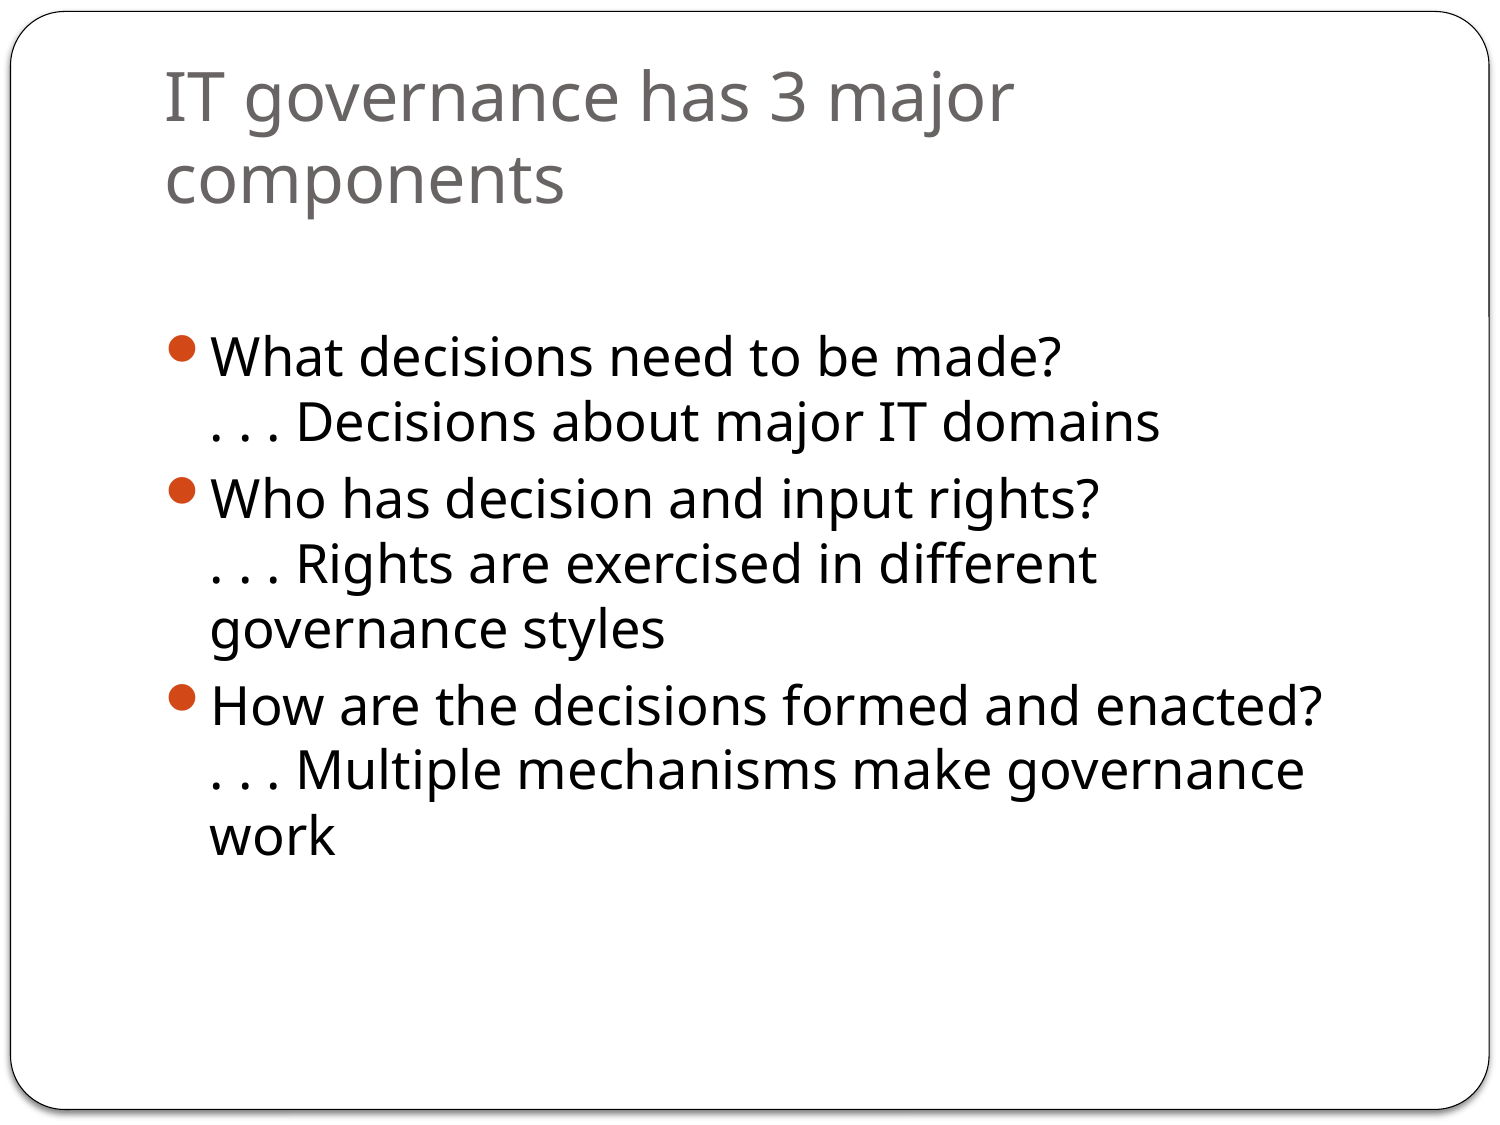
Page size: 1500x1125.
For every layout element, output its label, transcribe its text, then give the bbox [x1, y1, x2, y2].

list What decisions need to be made? . . . Decisions about major IT domains Who has decision and input rights? . . . Rights are exercised in different governance styles How are the decisions formed and enacted? . . . Multiple mechanisms make governance work [150, 237, 1425, 988]
title IT governance has 3 major components [150, 45, 1425, 233]
